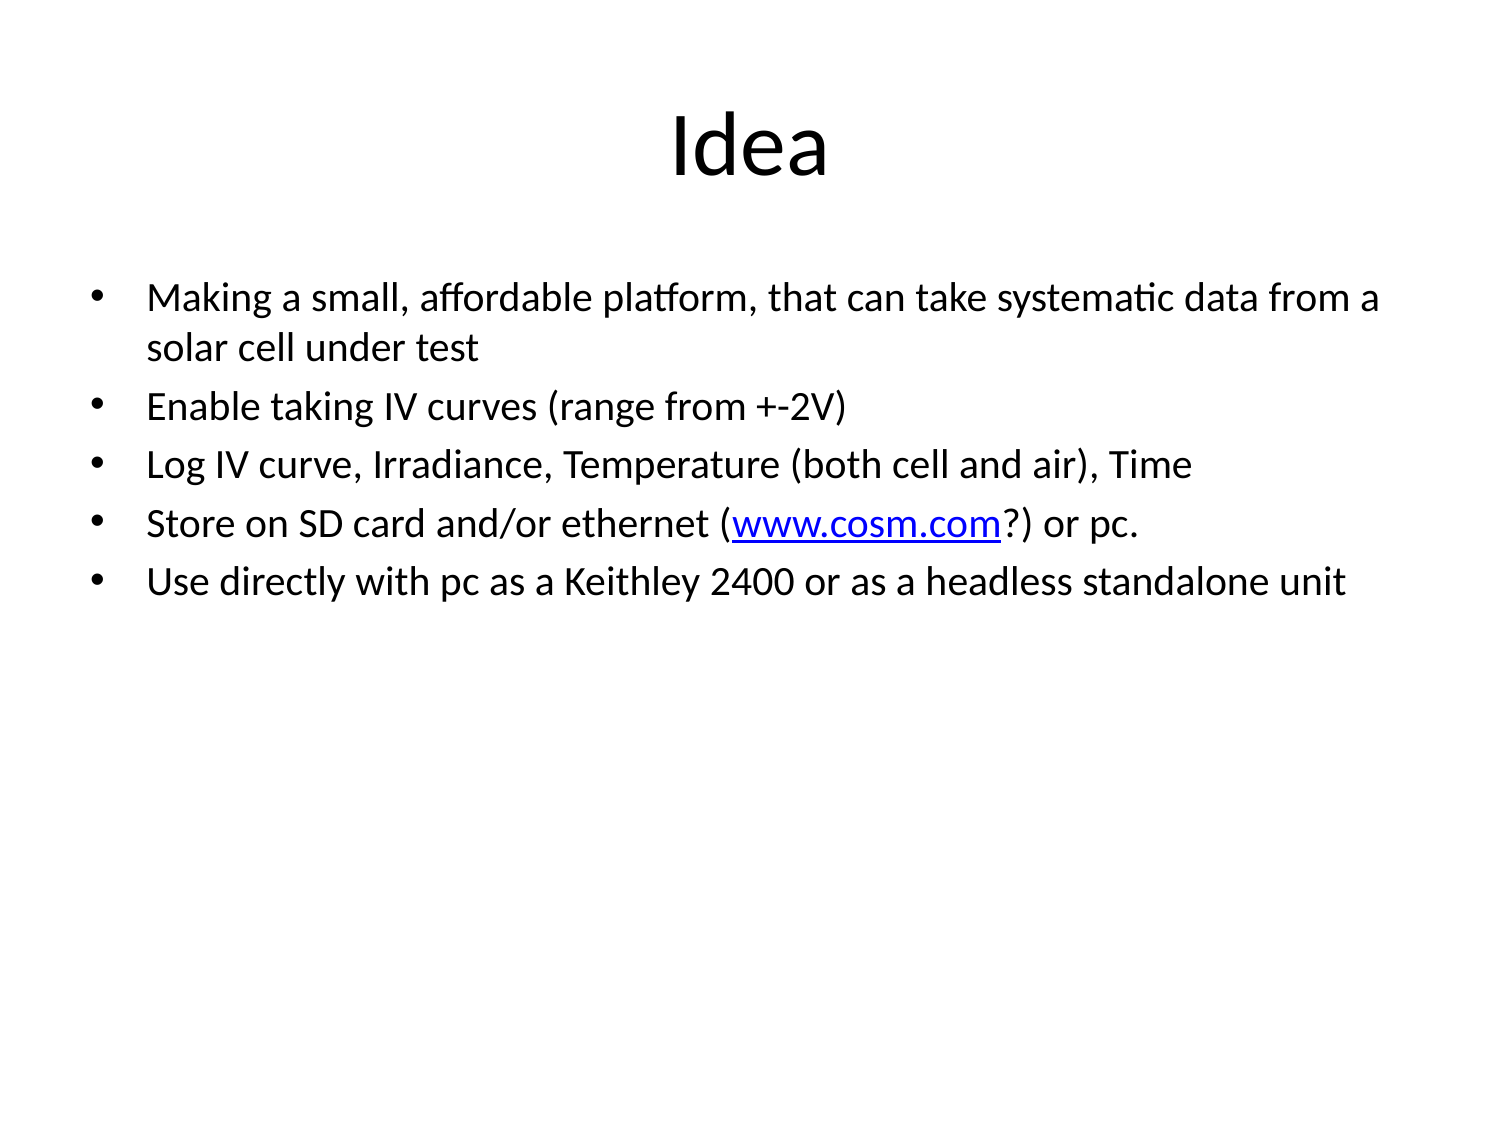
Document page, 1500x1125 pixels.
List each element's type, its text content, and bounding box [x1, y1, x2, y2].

title Idea [75, 45, 1425, 233]
list Making a small, affordable platform, that can take systematic data from a solar cell under test Enable taking IV curves (range from +-2V) Log IV curve, Irradiance, Temperature (both cell and air), Time Store on SD card and/or ethernet (www.cosm.com?) or pc. Use directly with pc as a Keithley 2400 or as a headless standalone unit [75, 262, 1425, 1005]
